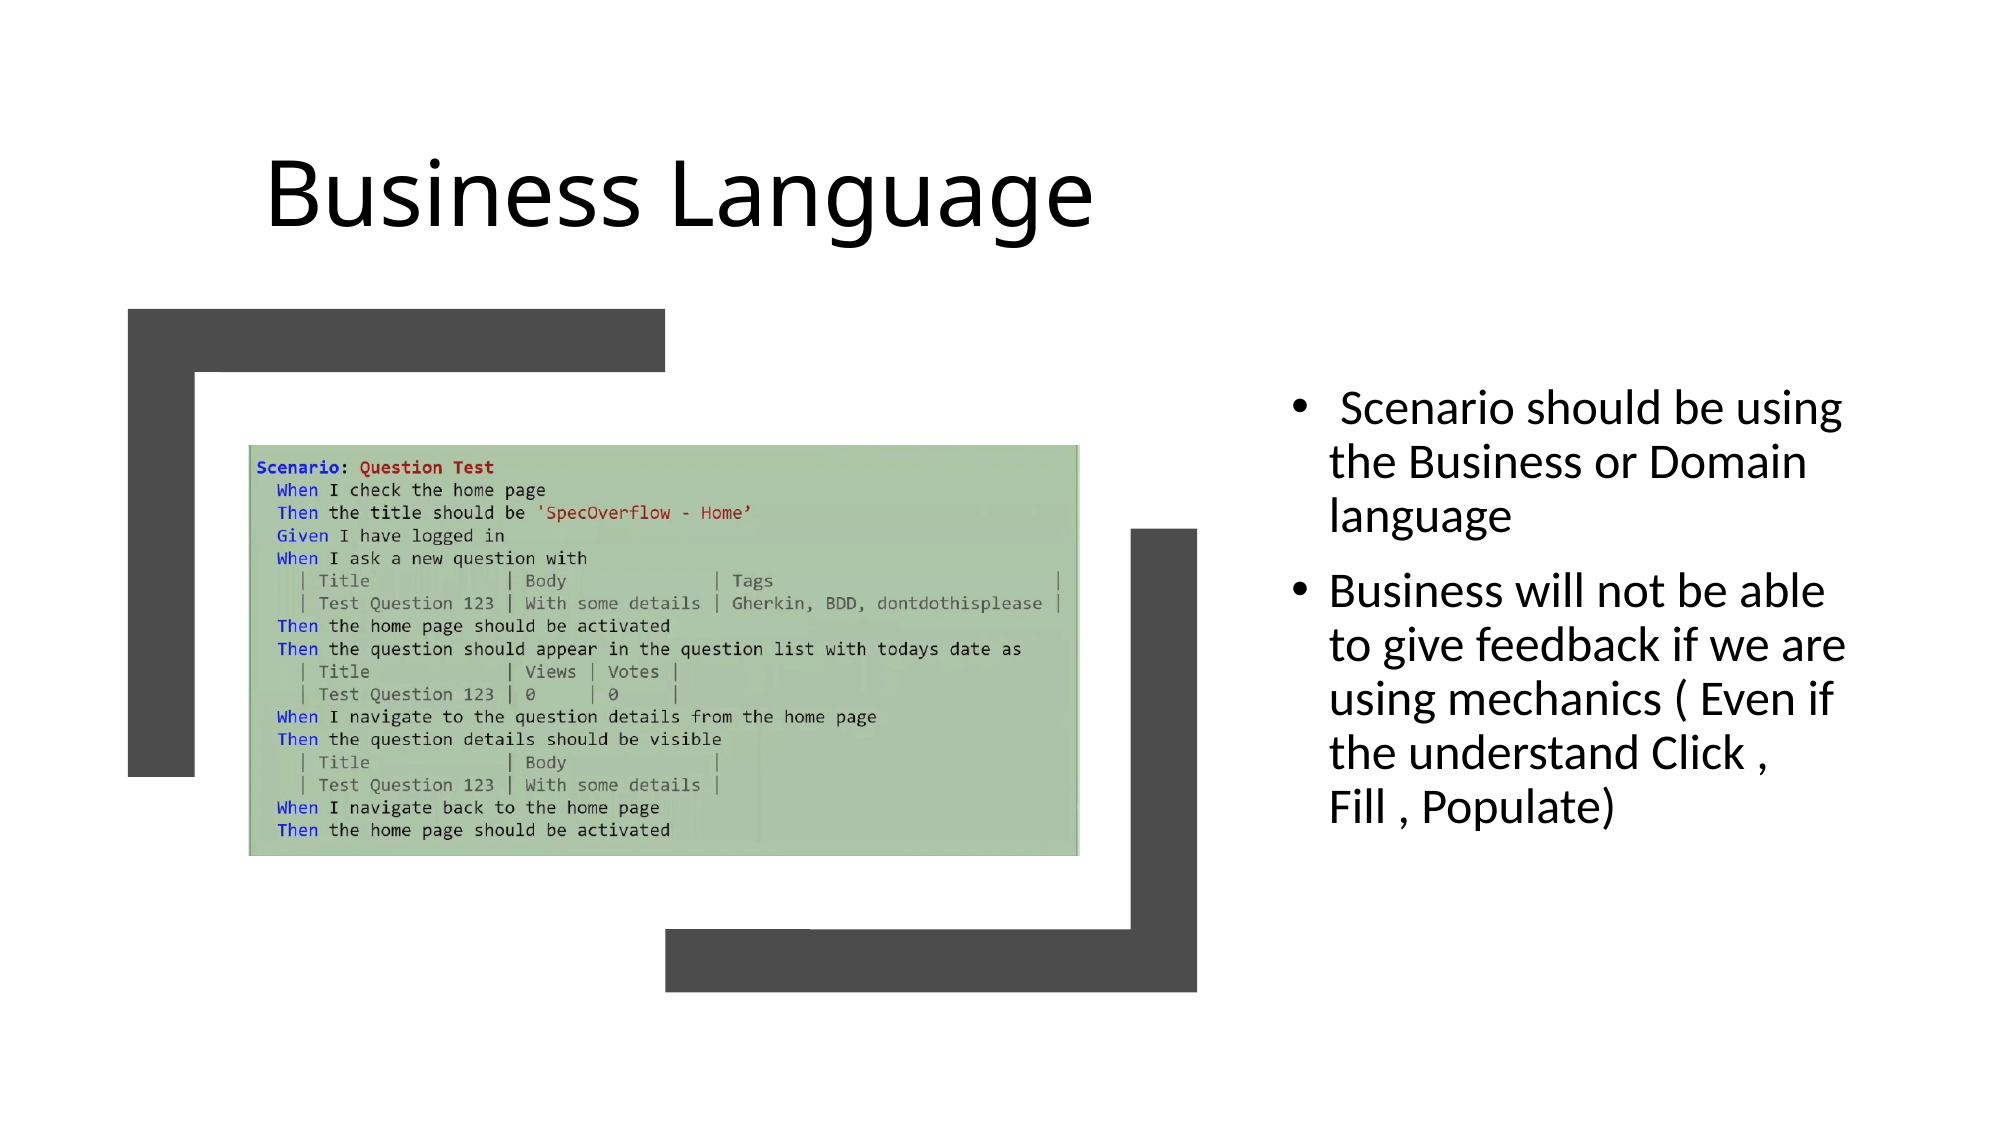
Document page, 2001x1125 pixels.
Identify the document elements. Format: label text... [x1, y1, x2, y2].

picture [248, 445, 1080, 856]
text_box [665, 528, 1198, 993]
title Business Language [248, 84, 1872, 254]
text_box [127, 308, 666, 777]
list Scenario should be using the Business or Domain language Business will not be able to give feedback if we are using mechanics ( Even if the understand Click , Fill , Populate) [1276, 373, 1872, 930]
